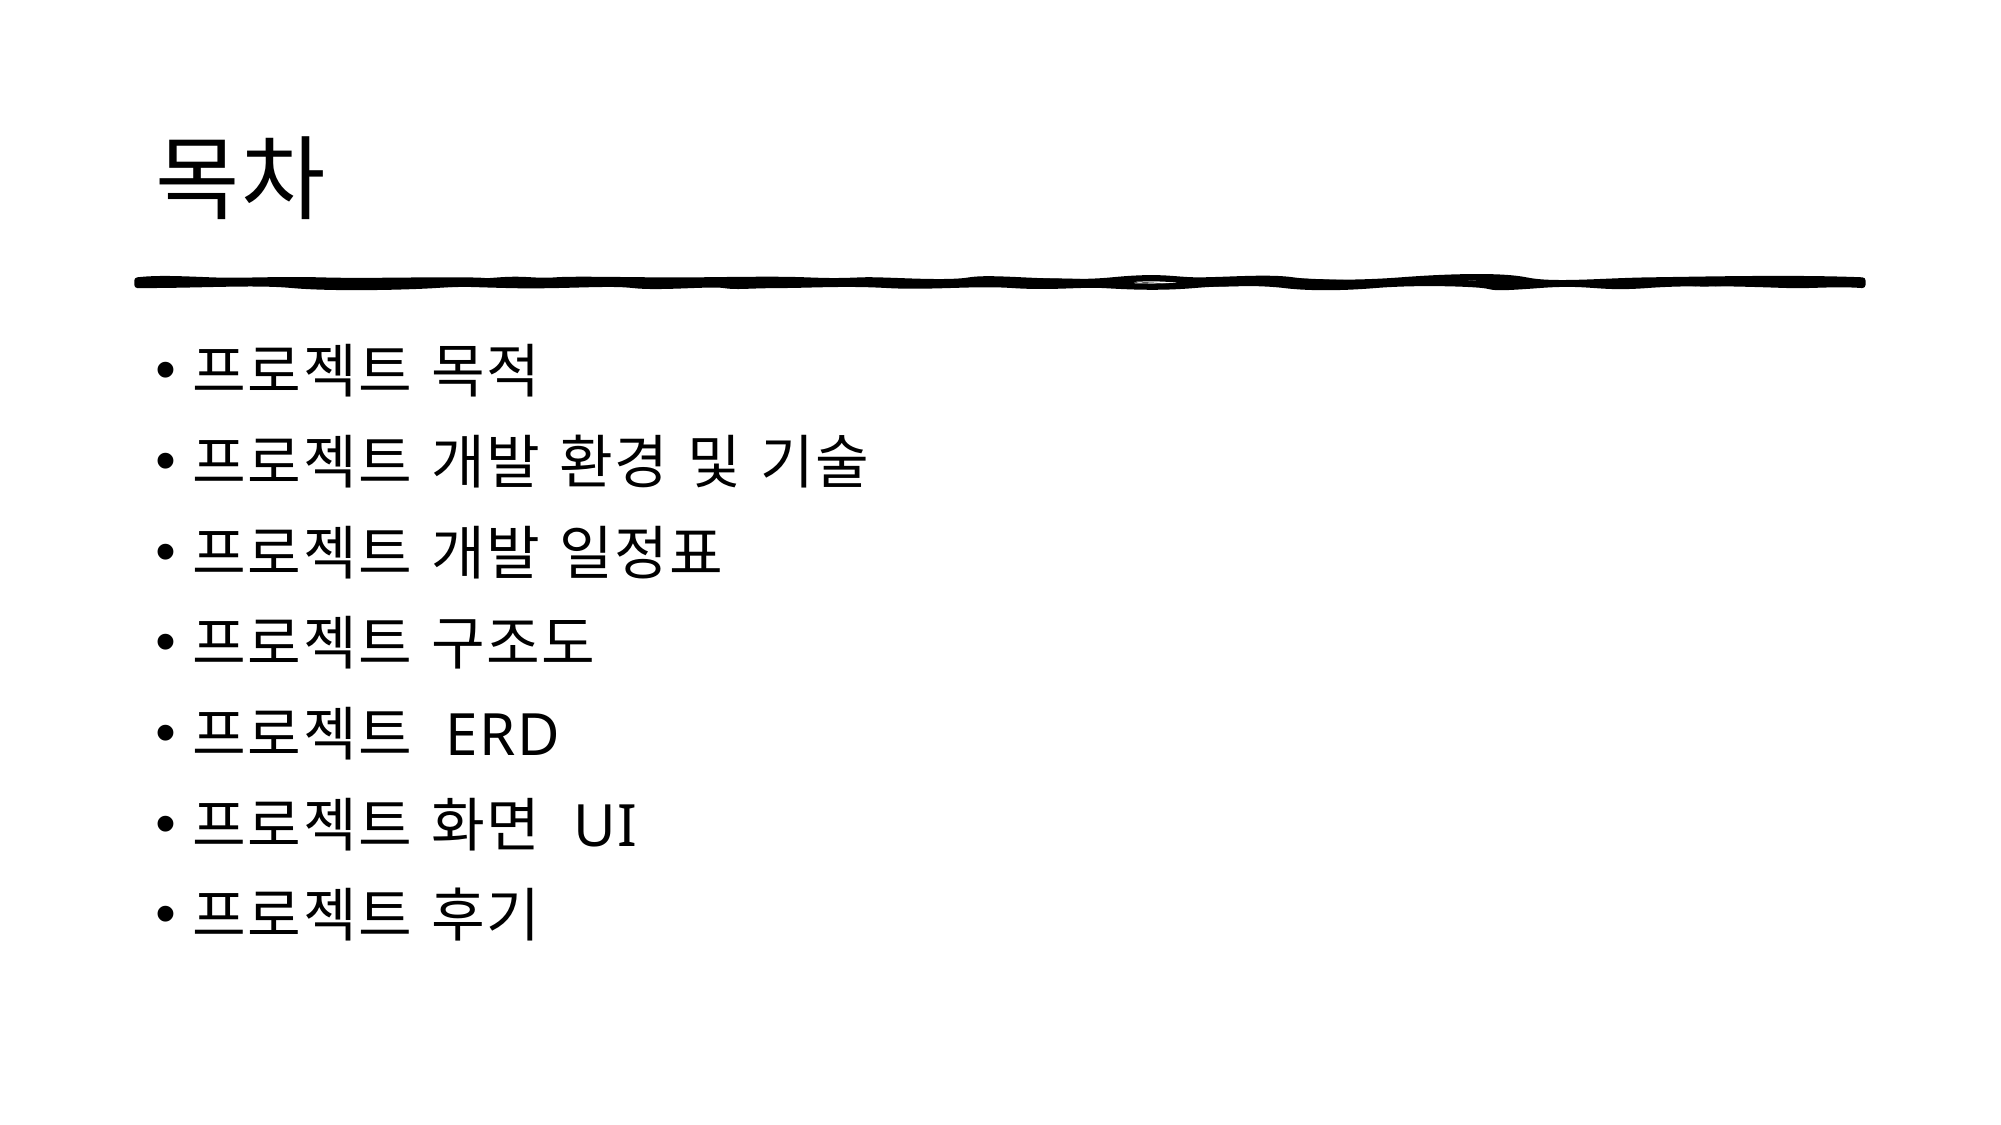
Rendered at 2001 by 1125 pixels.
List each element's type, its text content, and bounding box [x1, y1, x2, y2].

title 목차 [137, 59, 1863, 278]
list 프로젝트 목적 프로젝트 개발 환경 및 기술 프로젝트 개발 일정표 프로젝트 구조도 프로젝트 ERD 프로젝트 화면 UI 프로젝트 후기 [137, 316, 1863, 1014]
